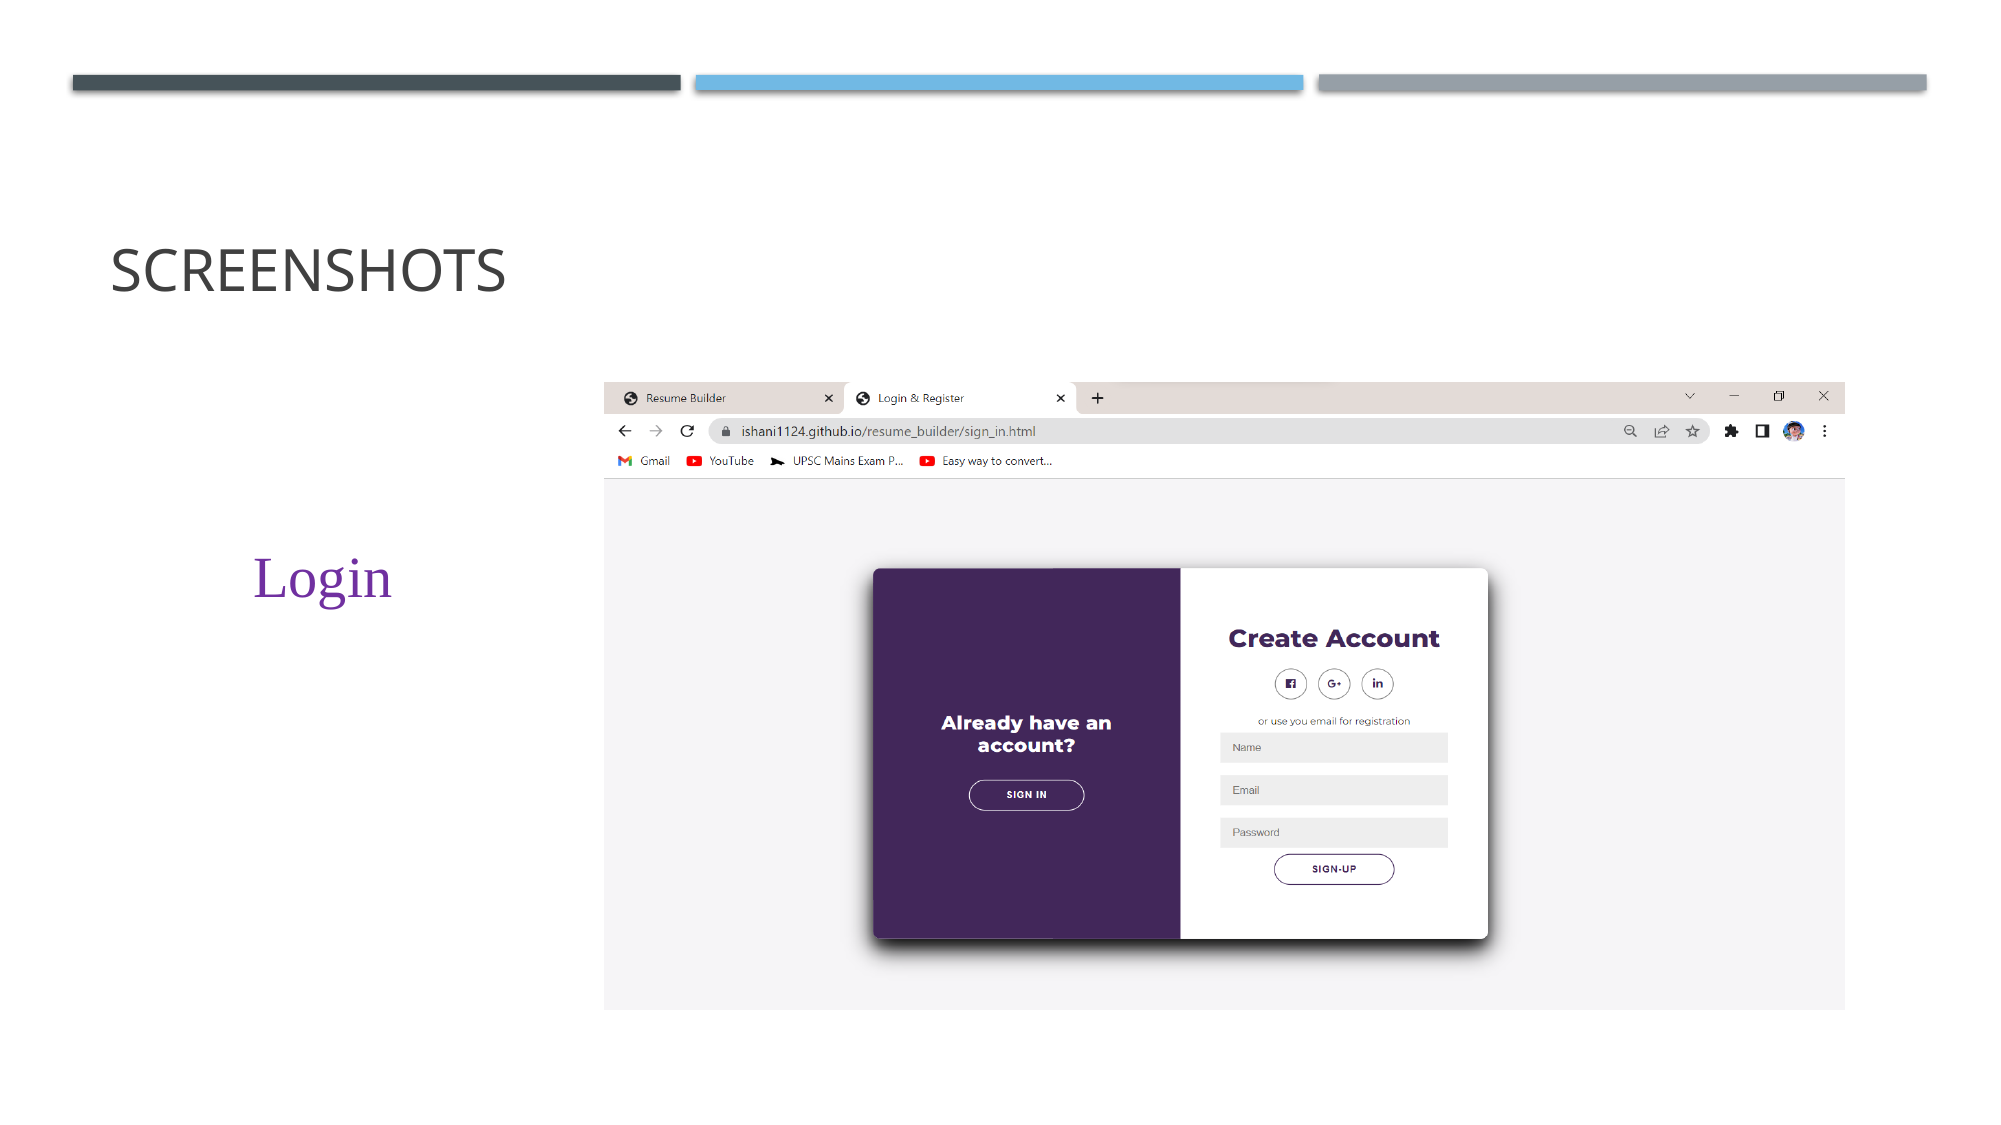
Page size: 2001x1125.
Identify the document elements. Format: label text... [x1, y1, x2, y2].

text_box Login [0, 532, 598, 617]
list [604, 381, 1845, 1011]
title screenshots [95, 115, 1905, 311]
